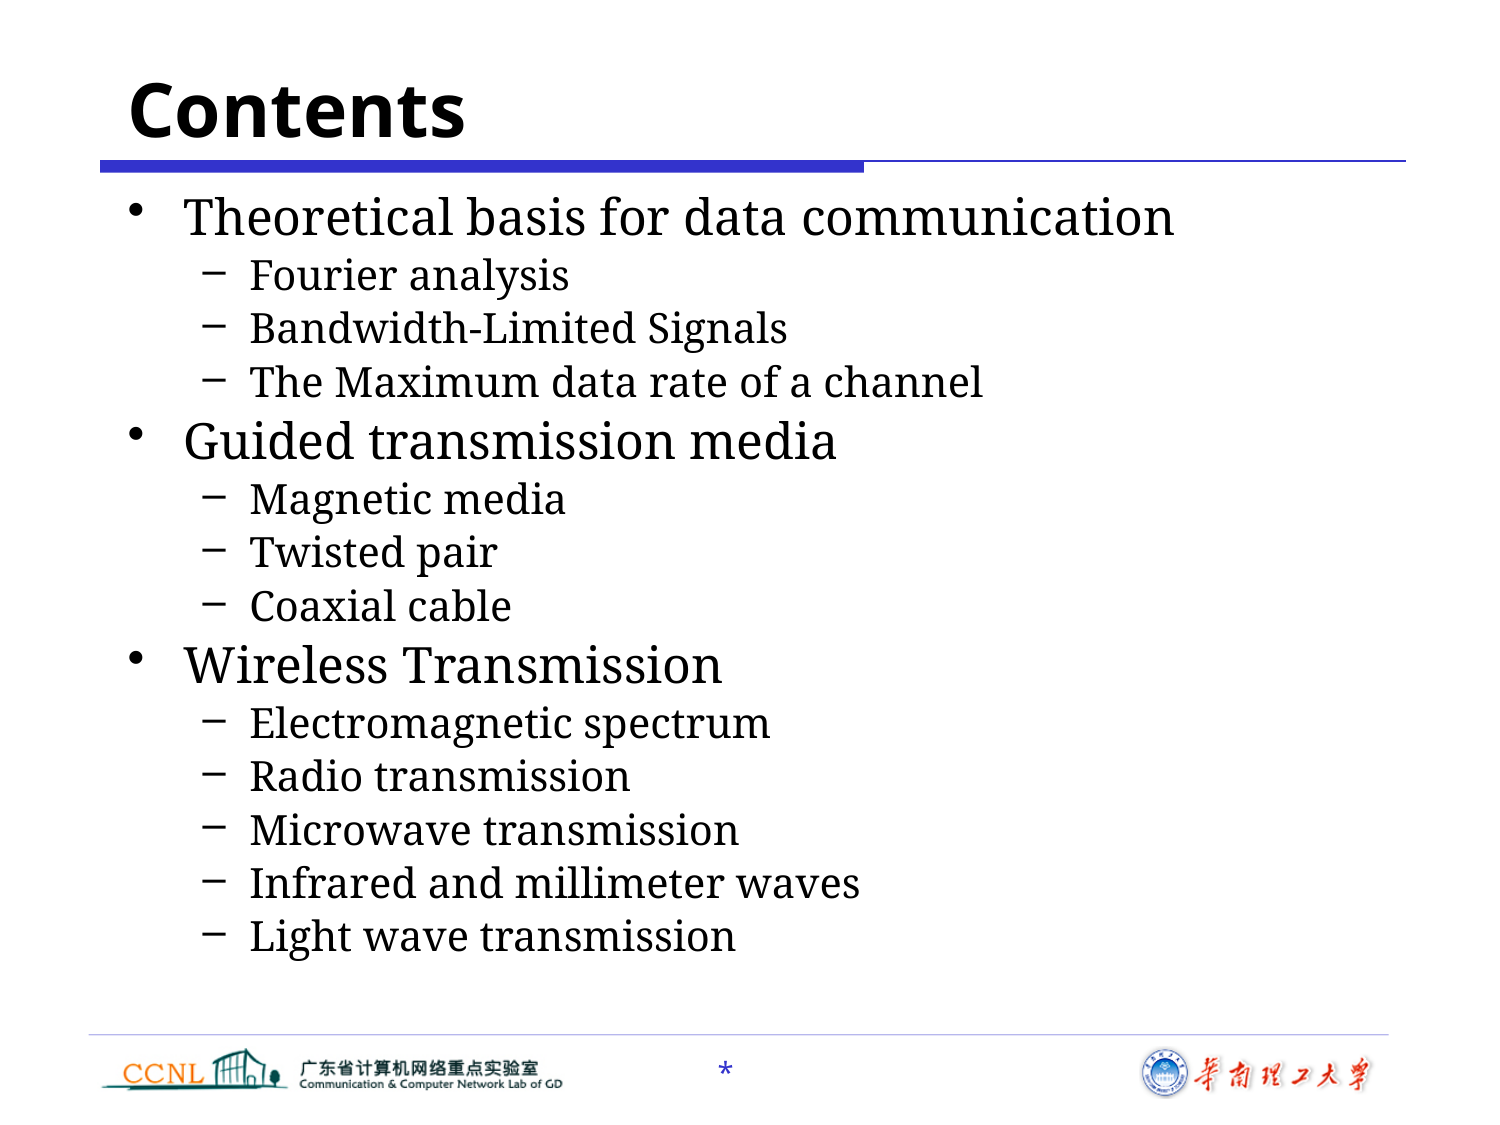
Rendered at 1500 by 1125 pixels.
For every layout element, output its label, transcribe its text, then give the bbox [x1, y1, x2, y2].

picture [1139, 1046, 1382, 1099]
picture [88, 1046, 573, 1096]
list Theoretical basis for data communication Fourier analysis Bandwidth-Limited Signals The Maximum data rate of a channel Guided transmission media Magnetic media Twisted pair Coaxial cable Wireless Transmission Electromagnetic spectrum Radio transmission Microwave transmission Infrared and millimeter waves Light wave transmission [112, 184, 1388, 1036]
title Contents [111, 54, 1388, 162]
